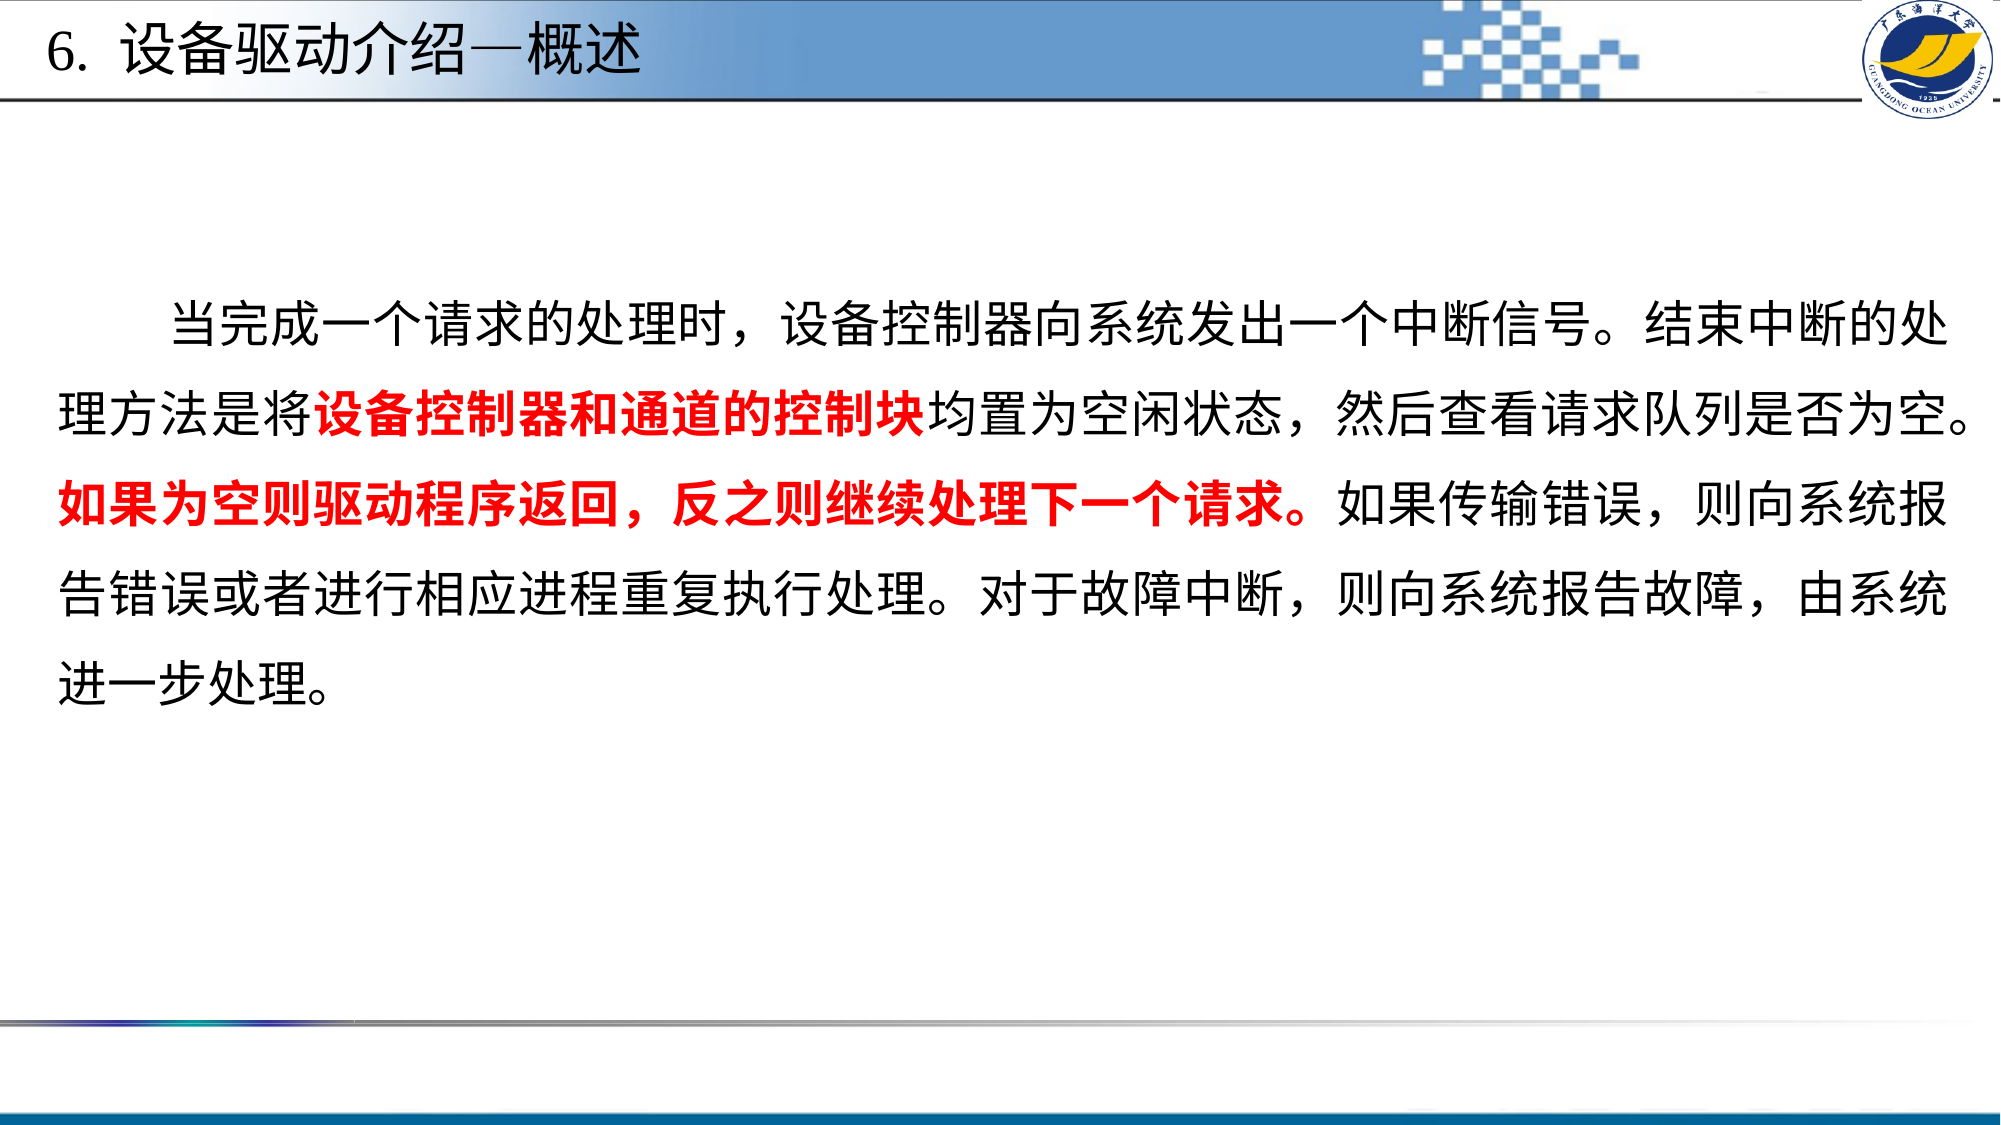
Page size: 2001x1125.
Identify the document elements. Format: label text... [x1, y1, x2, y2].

text_box 6. 设备驱动介绍—概述 [31, 4, 1832, 99]
text_box 当完成一个请求的处理时，设备控制器向系统发出一个中断信号。结束中断的处理方法是将设备控制器和通道的控制块均置为空闲状态，然后查看请求队列是否为空。如果为空则驱动程序返回，反之则继续处理下一个请求。如果传输错误，则向系统报告错误或者进行相应进程重复执行处理。对于故障中断，则向系统报告故障，由系统进一步处理。 [43, 255, 1964, 721]
picture [0, 0, 2001, 1115]
